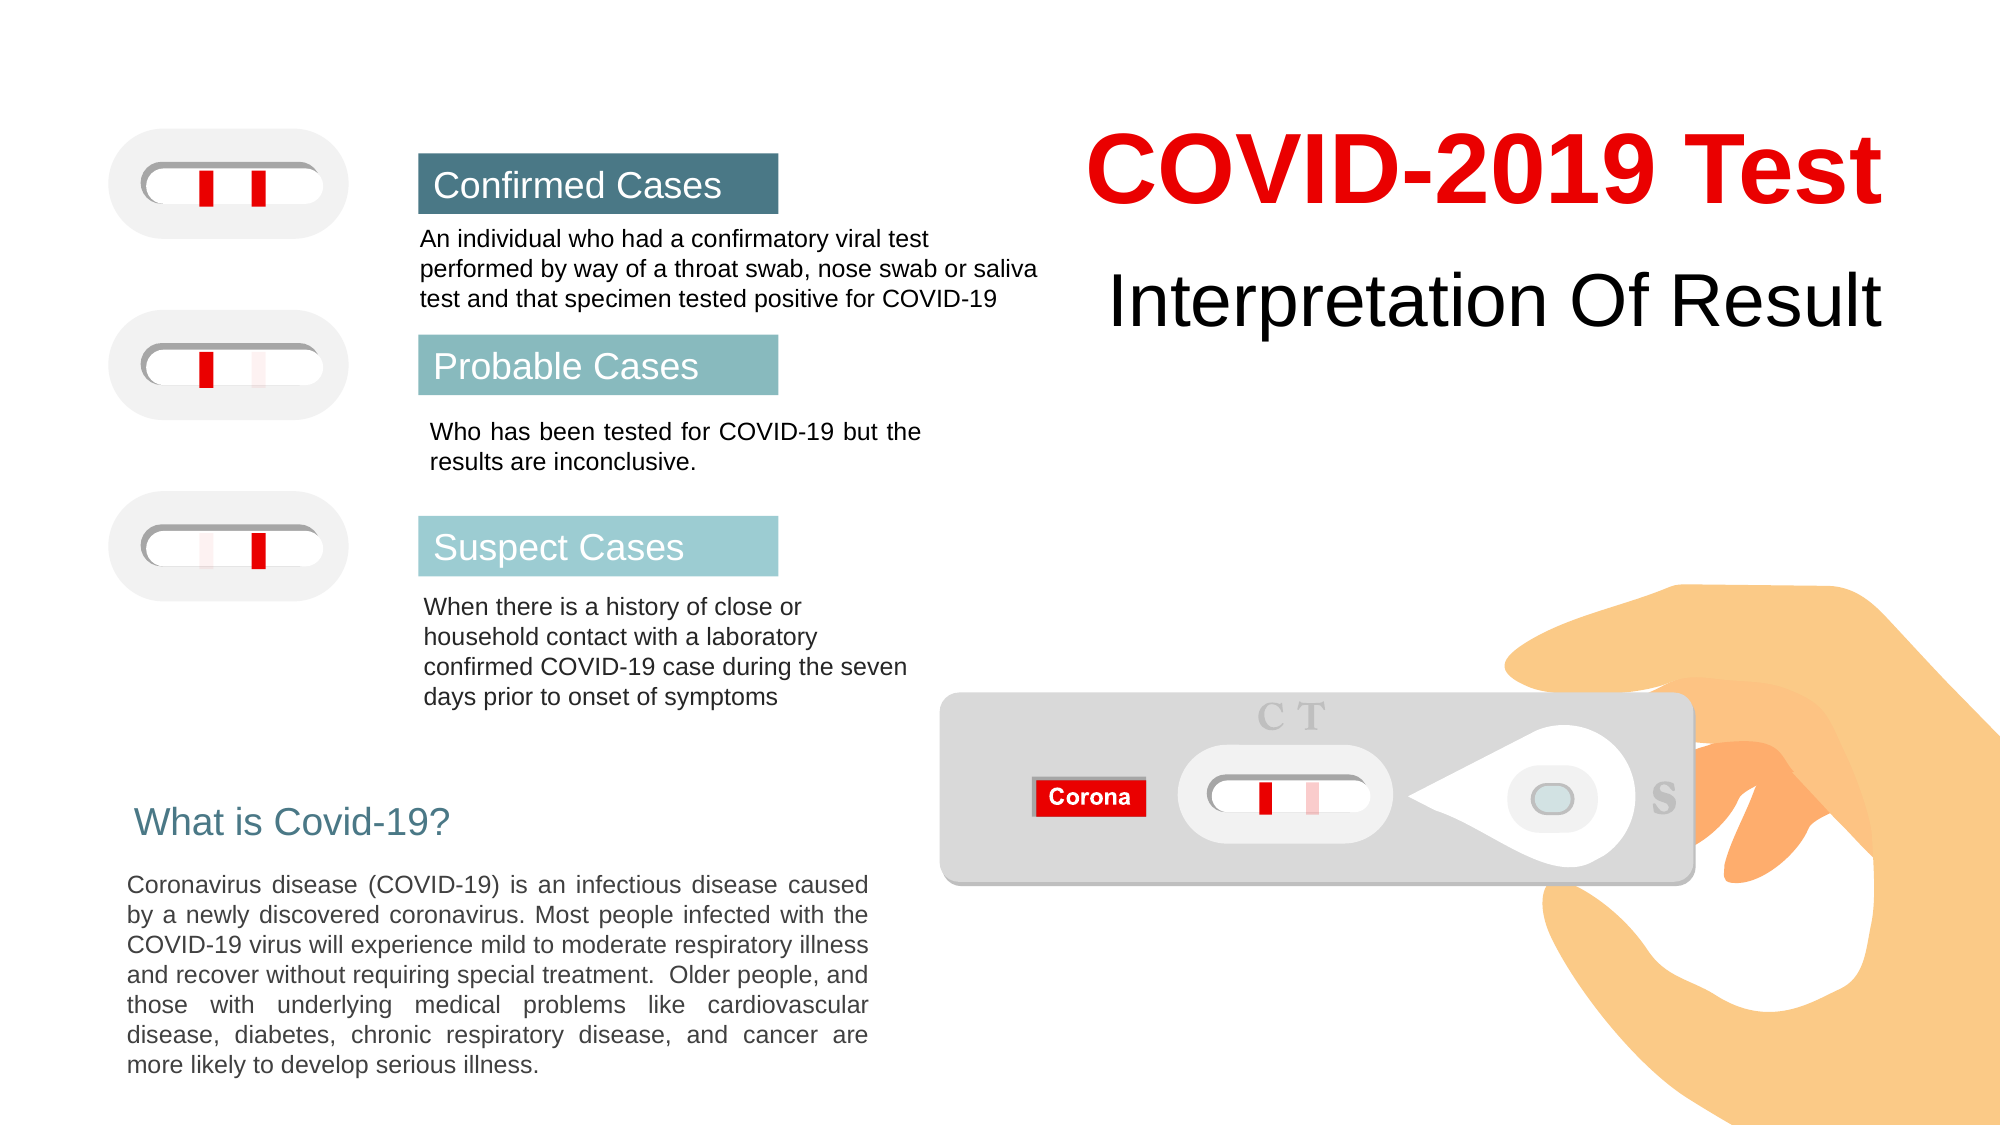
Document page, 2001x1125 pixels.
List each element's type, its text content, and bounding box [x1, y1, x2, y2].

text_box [108, 309, 349, 421]
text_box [108, 491, 349, 602]
text_box Coronavirus disease (COVID-19) is an infectious disease caused by a newly discovered coronavirus. Most people infected with the COVID-19 virus will experience mild to moderate respiratory illness and recover without requiring special treatment. Older people, and those with underlying medical problems like cardiovascular disease, diabetes, chronic respiratory disease, and cancer are more likely to develop serious illness. [126, 861, 886, 1026]
text_box Interpretation Of Result [1014, 251, 1887, 342]
text_box Probable Cases [418, 334, 779, 396]
text_box What is Covid-19? [119, 789, 899, 851]
text_box Confirmed Cases [418, 153, 779, 214]
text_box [939, 584, 2000, 1125]
text_box When there is a history of close or household contact with a laboratory confirmed COVID-19 case during the seven days prior to onset of symptoms [408, 583, 931, 718]
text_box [108, 128, 349, 239]
text_box COVID-2019 Test [1014, 103, 1887, 224]
text_box Suspect Cases [418, 515, 779, 577]
text_box An individual who had a confirmatory viral test performed by way of a throat swab, nose swab or saliva test and that specimen tested positive for COVID-19 [405, 214, 1055, 320]
text_box Who has been tested for COVID-19 but the results are inconclusive. [415, 408, 938, 484]
